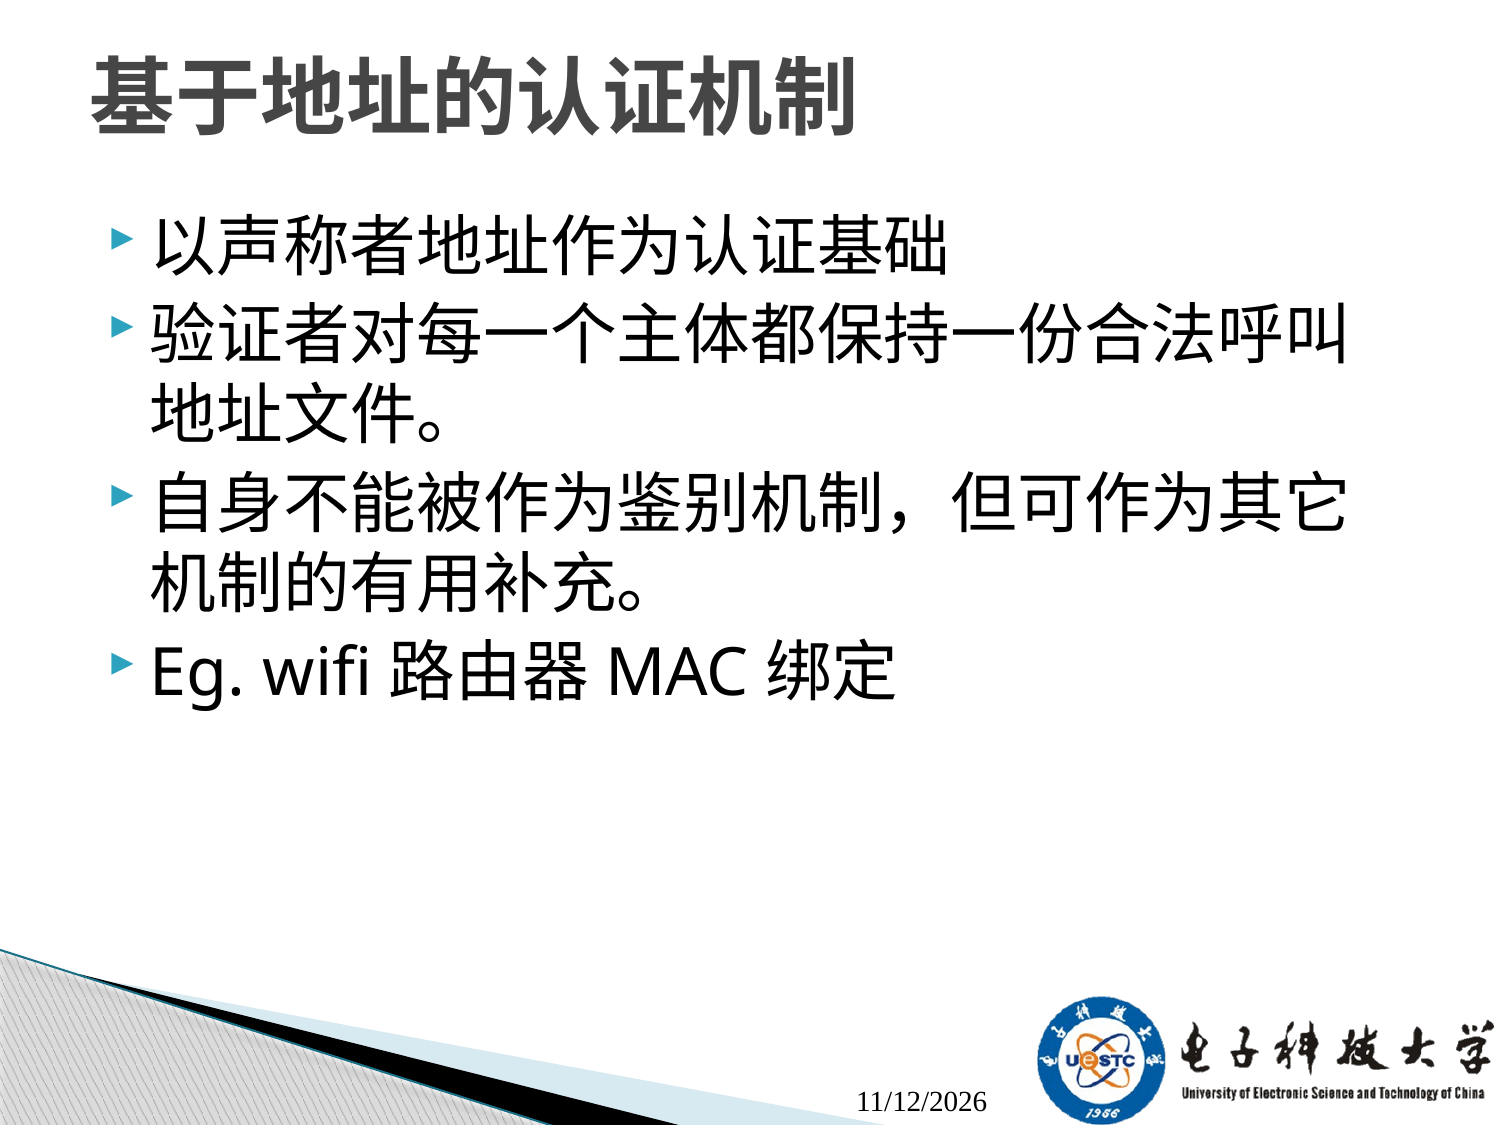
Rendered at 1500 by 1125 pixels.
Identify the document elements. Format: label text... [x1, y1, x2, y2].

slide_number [841, 1051, 1010, 1125]
title 基于地址的认证机制 [75, 0, 1425, 188]
list 以声称者地址作为认证基础 验证者对每一个主体都保持一份合法呼叫地址文件。 自身不能被作为鉴别机制，但可作为其它机制的有用补充。 Eg. wifi路由器MAC绑定 [75, 196, 1425, 986]
picture [1037, 995, 1495, 1125]
